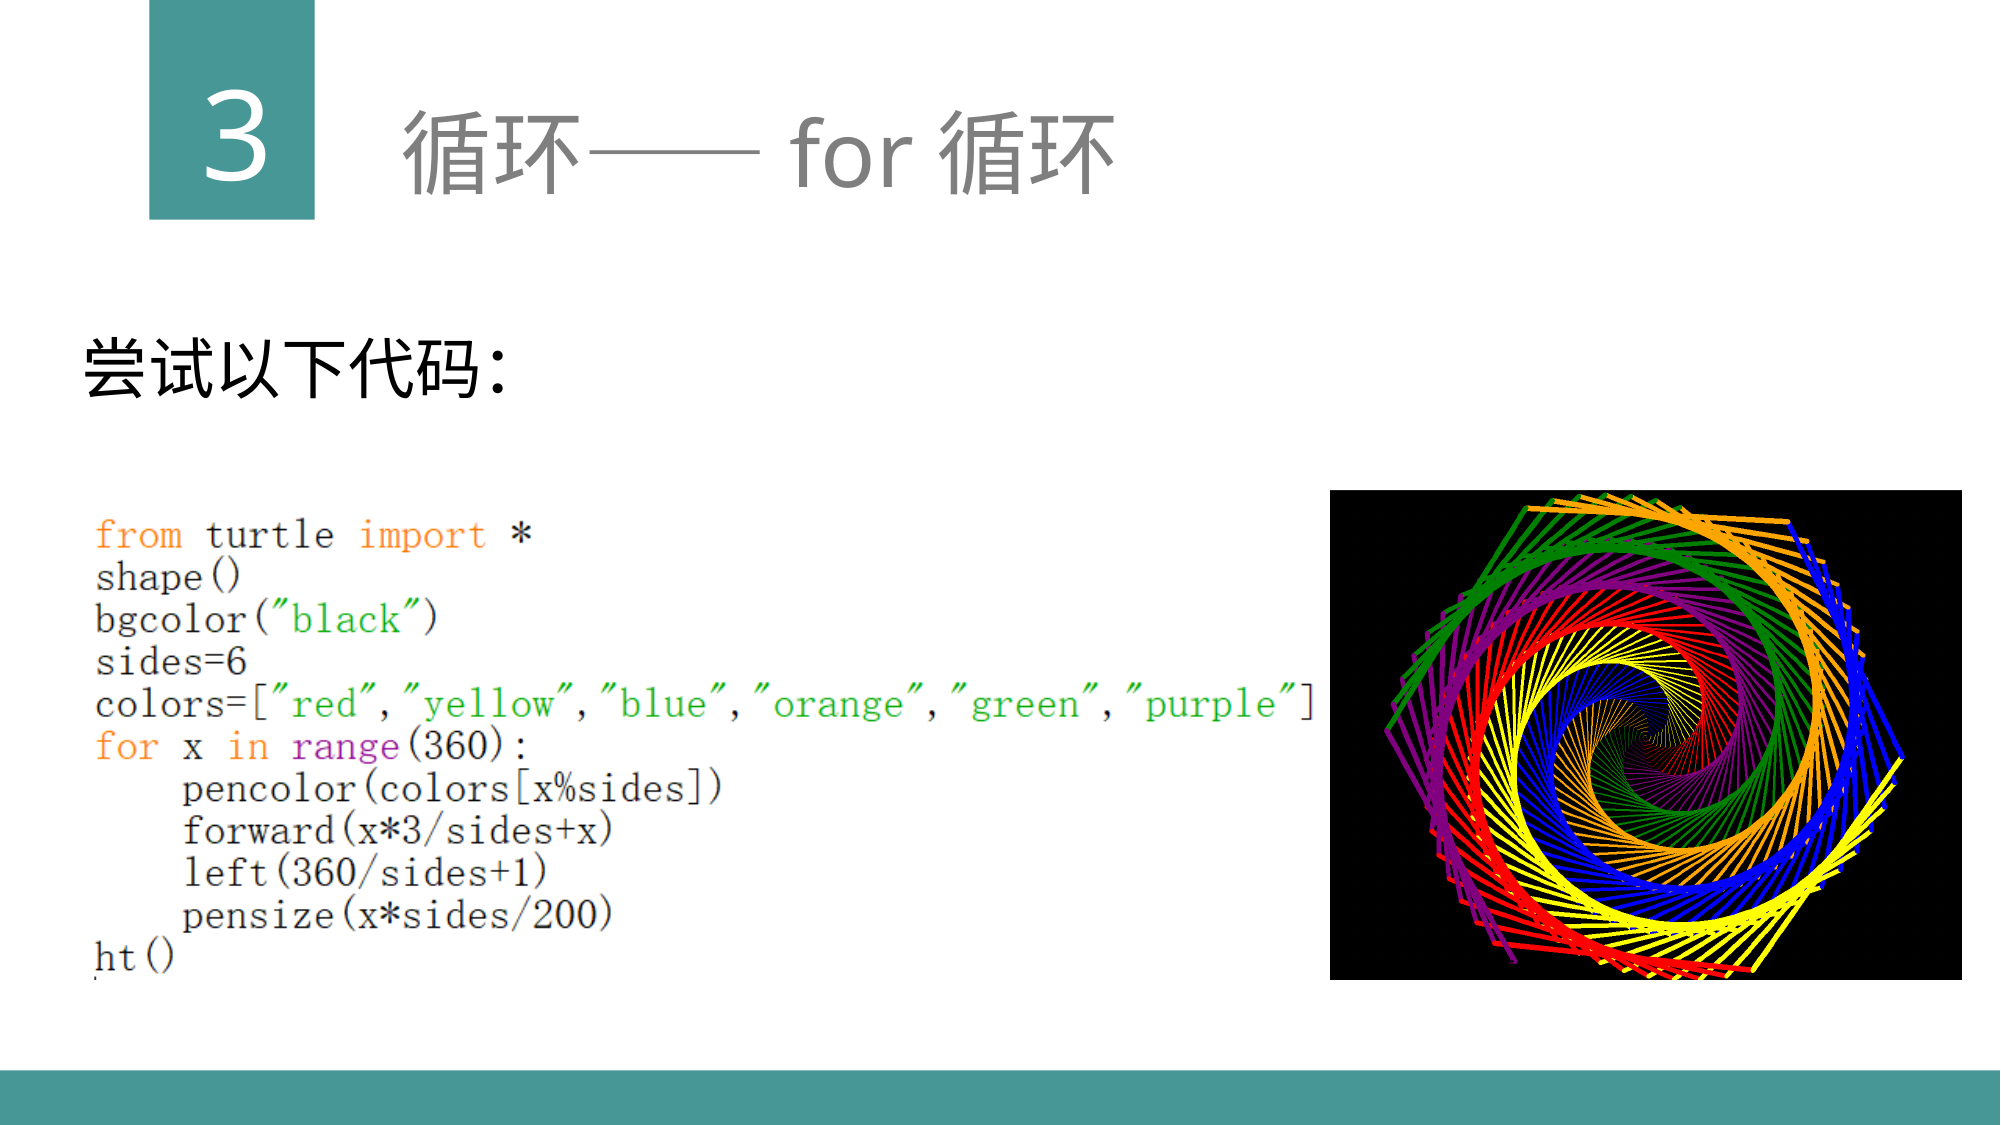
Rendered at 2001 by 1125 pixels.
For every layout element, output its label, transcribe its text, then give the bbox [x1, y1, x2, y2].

text_box [149, 0, 315, 220]
text_box 3 [154, 48, 320, 213]
text_box 循环——for循环 [385, 88, 1426, 214]
text_box [0, 1070, 2000, 1125]
picture [90, 490, 1962, 981]
text_box 尝试以下代码： [66, 319, 1710, 415]
